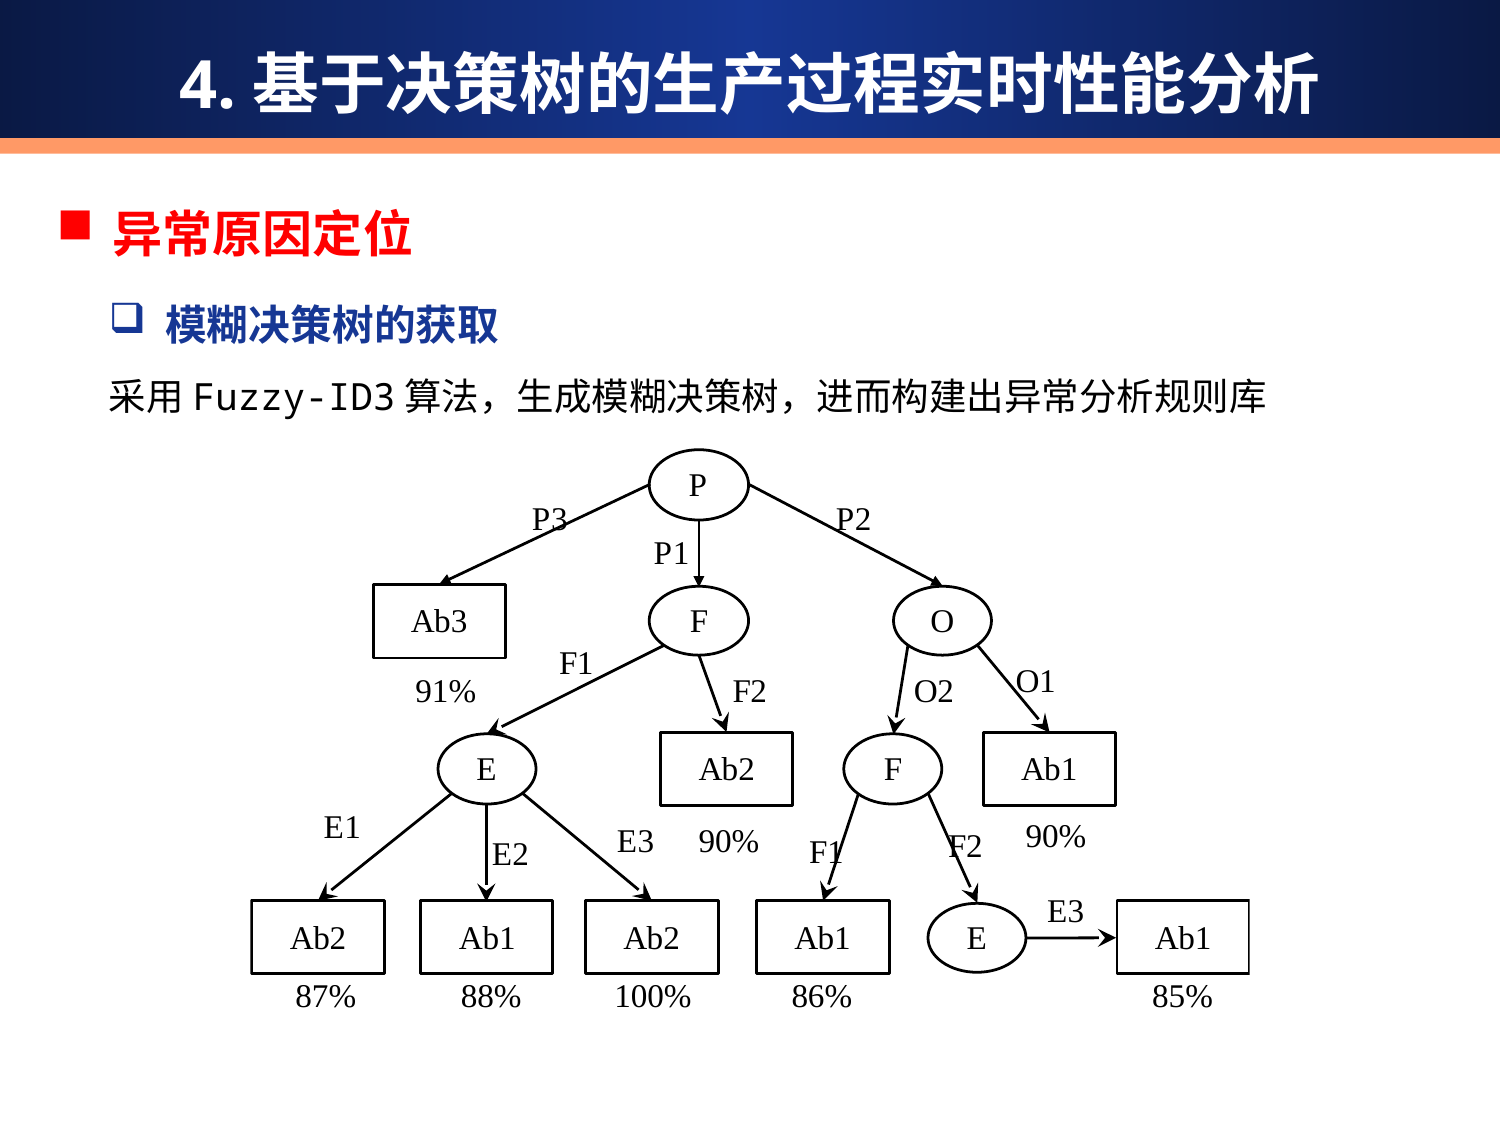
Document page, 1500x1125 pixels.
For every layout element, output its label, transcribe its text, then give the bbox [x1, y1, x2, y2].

picture [250, 448, 1250, 1036]
text_box 模糊决策树的获取 采用Fuzzy-ID3算法，生成模糊决策树，进而构建出异常分析规则库 [94, 278, 1376, 425]
text_box 4.基于决策树的生产过程实时性能分析 [74, 0, 1425, 165]
text_box 异常原因定位 [41, 185, 1435, 270]
